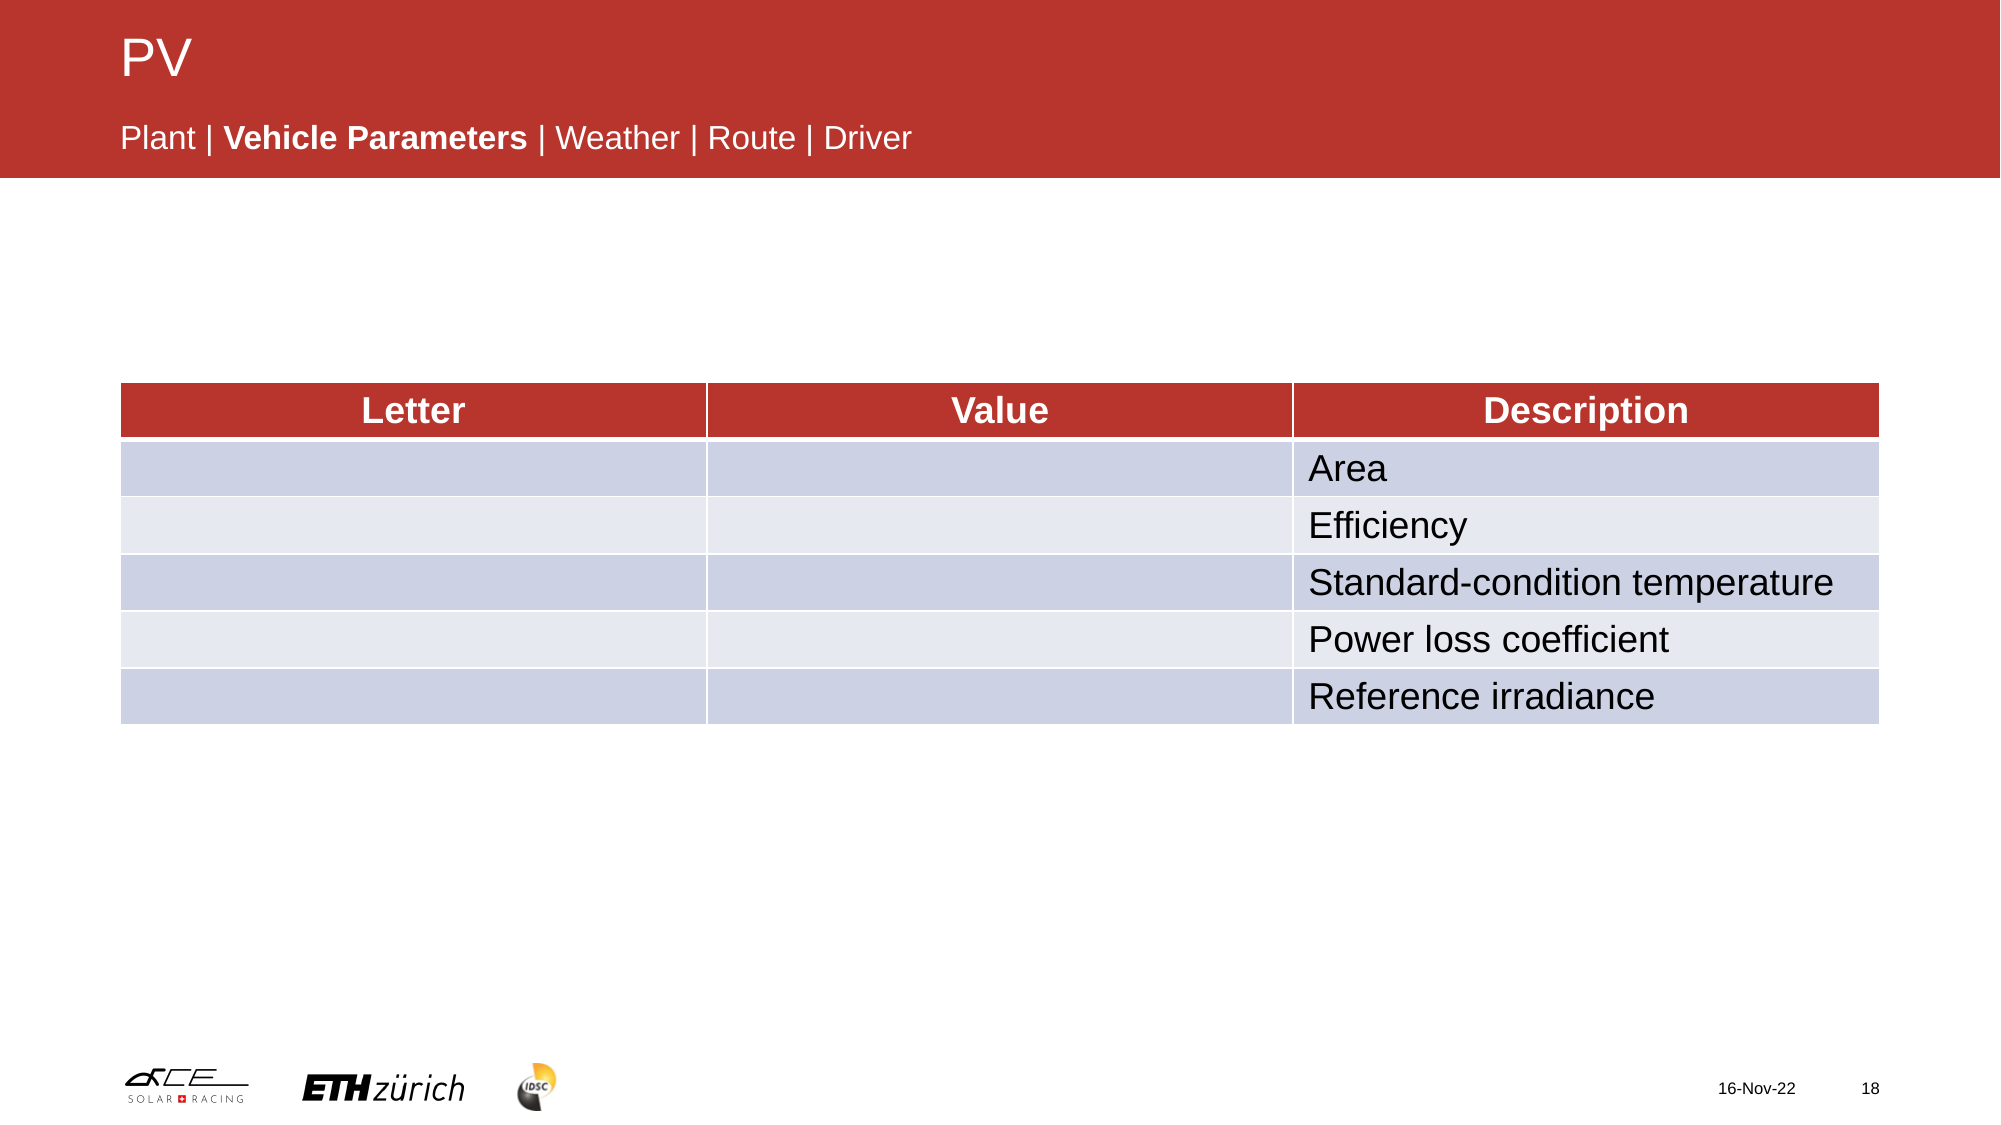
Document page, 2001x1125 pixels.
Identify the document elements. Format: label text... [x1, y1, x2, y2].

slide_number 18 [1827, 1069, 1880, 1106]
slide_number 16-Nov-22 [1718, 1069, 1819, 1106]
picture [302, 1074, 464, 1101]
title PV [120, 19, 1880, 98]
picture [120, 1063, 253, 1111]
picture [513, 1063, 561, 1111]
